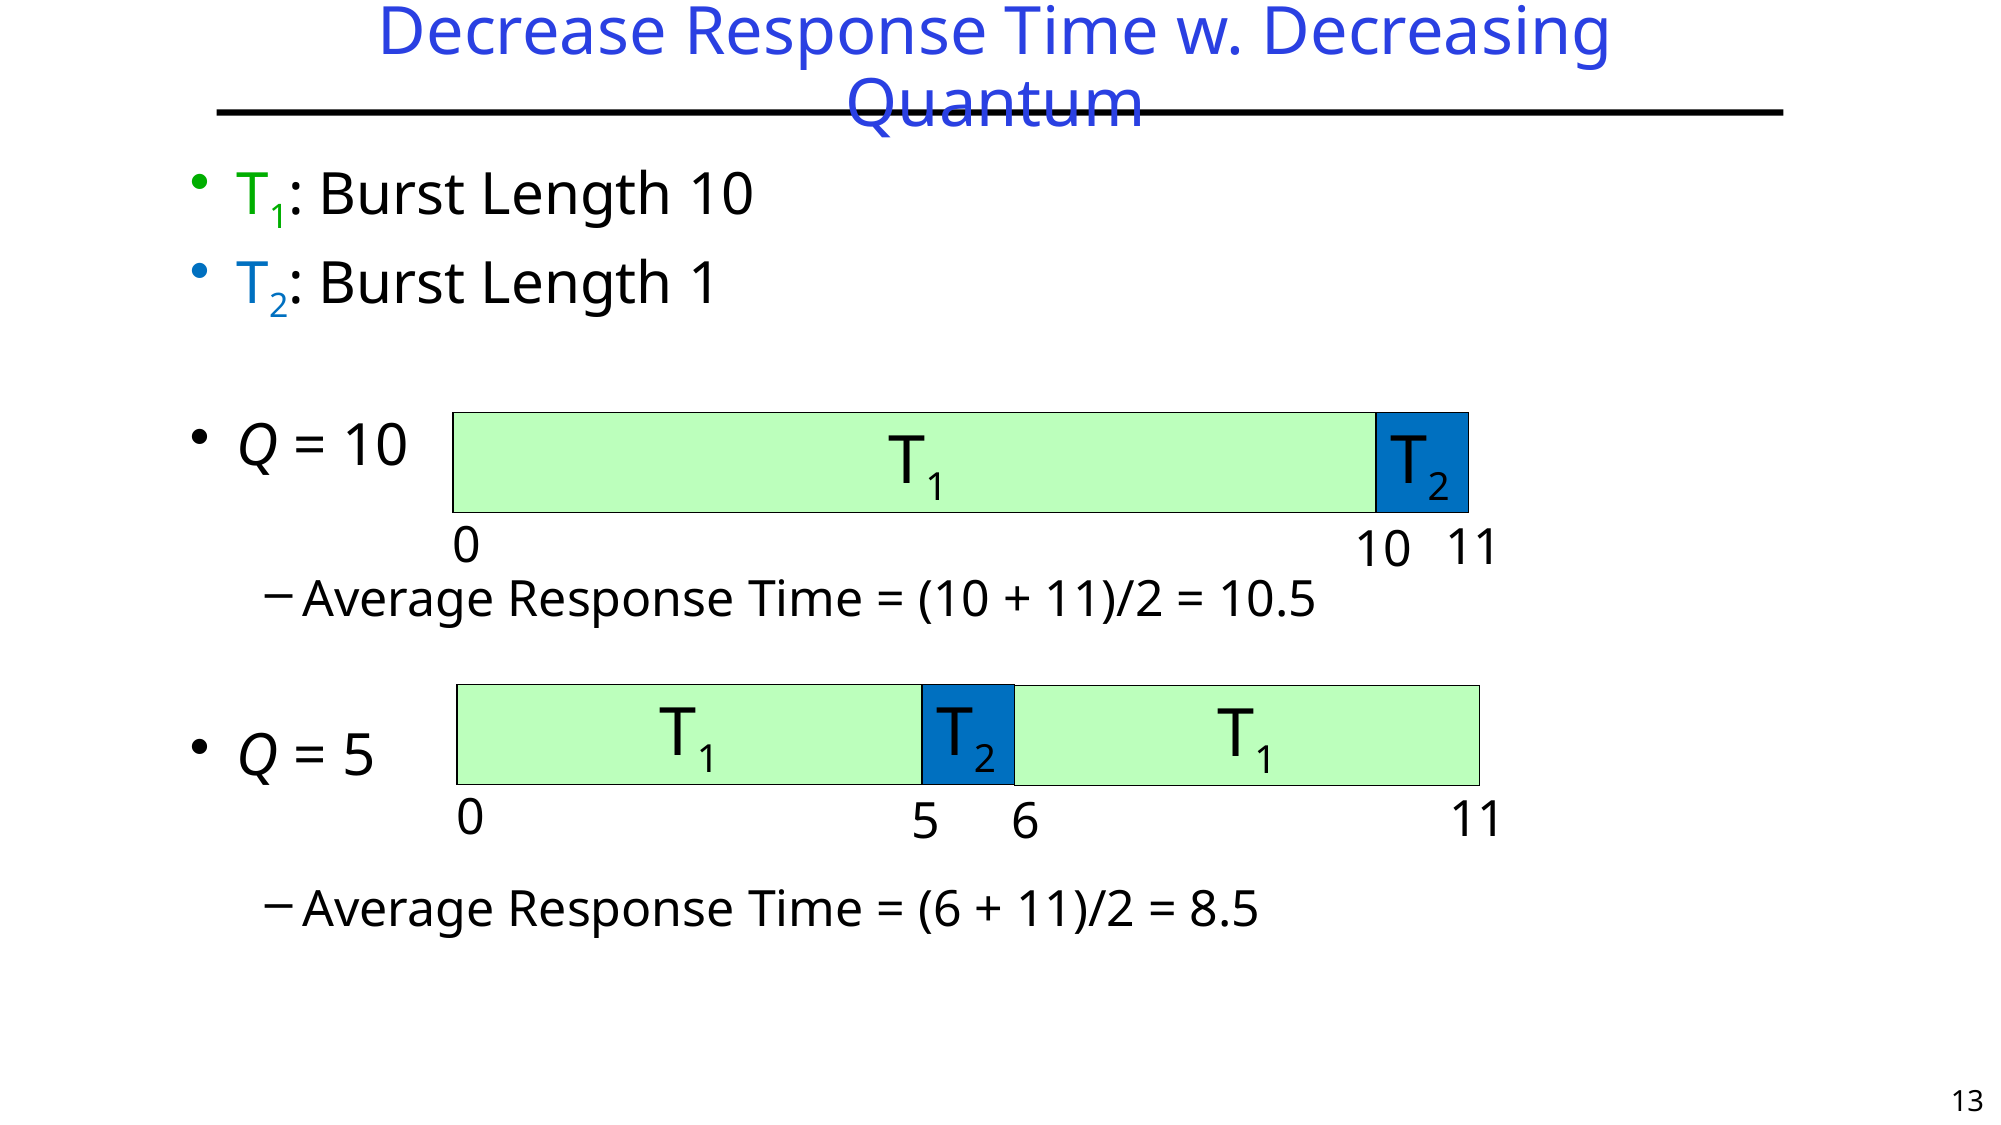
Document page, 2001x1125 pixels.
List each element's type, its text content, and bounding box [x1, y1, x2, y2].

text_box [441, 684, 1520, 857]
title Decrease Response Time w. Decreasing Quantum [212, 24, 1780, 113]
list T1: Burst Length 10 T2: Burst Length 1 Q = 10 Average Response Time = (10 + 11)/2 = 10.5 Q = 5 Average Response Time = (6 + 11)/2 = 8.5 [174, 149, 1900, 1014]
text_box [437, 412, 1516, 585]
